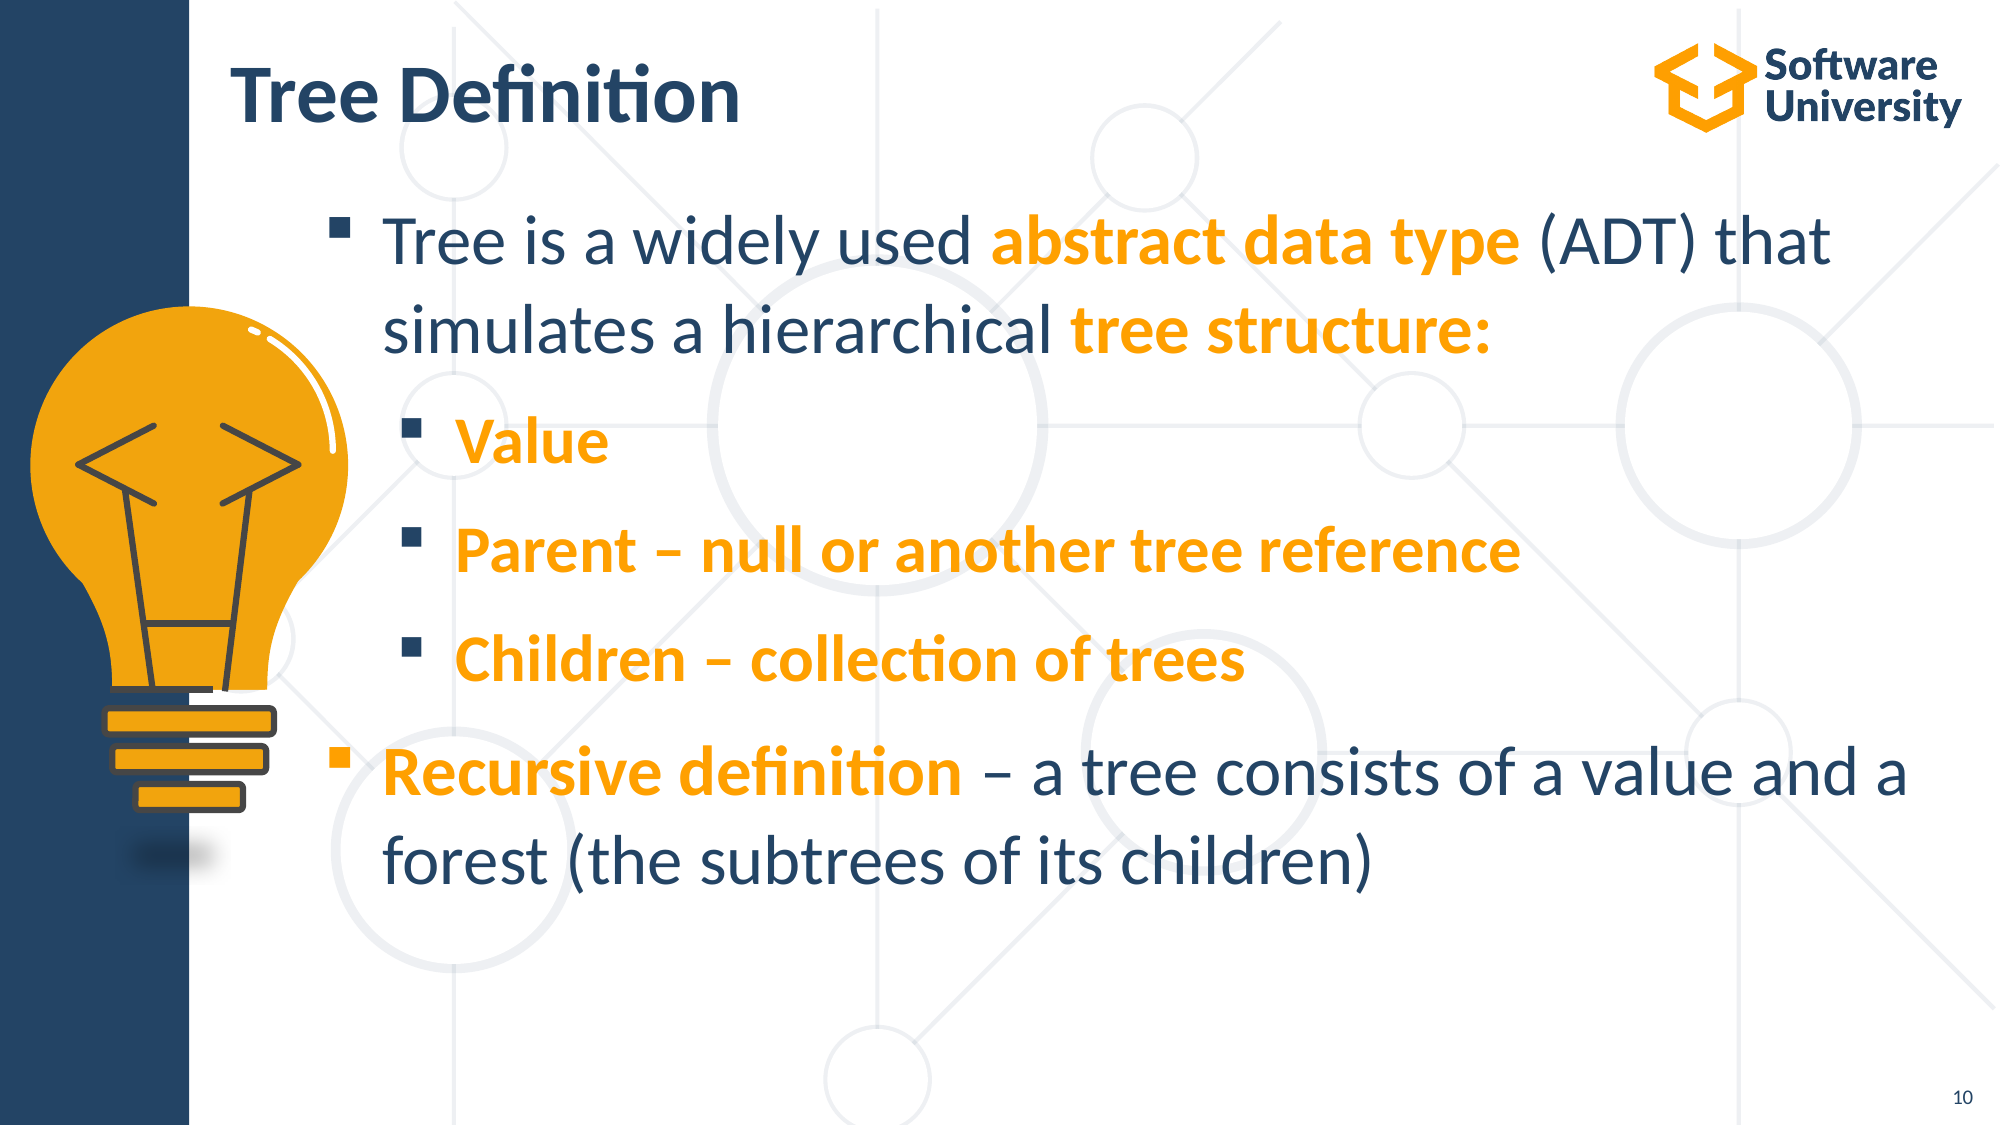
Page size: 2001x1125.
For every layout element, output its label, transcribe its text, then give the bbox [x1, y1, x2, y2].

picture [1641, 31, 1973, 145]
title Tree Definition [212, 16, 1628, 162]
list Tree is a widely used abstract data type (ADT) that simulates a hierarchical tree structure: Value Parent – null or another tree reference Children – collection of trees Recursive definition – a tree consists of a value and a forest (the subtrees of its children) [306, 183, 1968, 1094]
slide_number 10 [1927, 1067, 1989, 1117]
